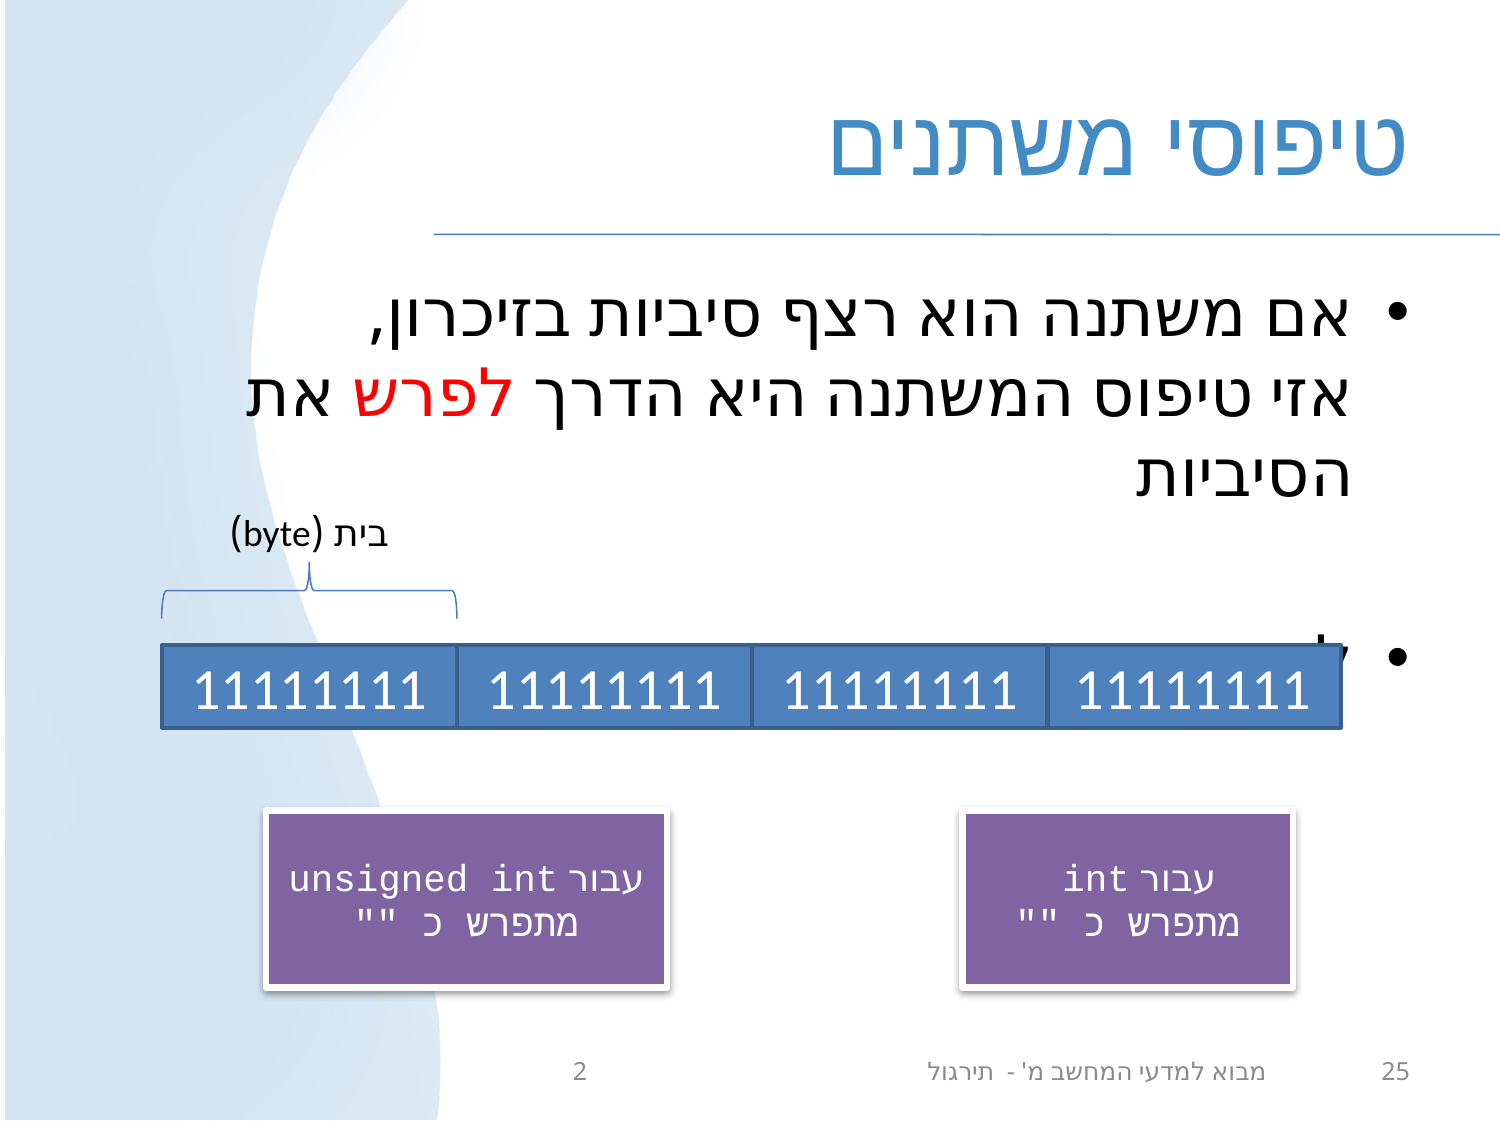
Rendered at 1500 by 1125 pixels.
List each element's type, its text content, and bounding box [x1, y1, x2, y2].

text_box 11111111 [1050, 643, 1343, 730]
text_box בית (byte) [215, 501, 404, 562]
title טיפוסי משתנים [74, 44, 1426, 233]
text_box 11111111 [459, 643, 754, 730]
slide_number 25 [1074, 1042, 1425, 1103]
list אם משתנה הוא רצף סיביות בזיכרון, אזי טיפוס המשתנה היא הדרך לפרש את הסיביות לדוגמא: [75, 262, 1425, 1005]
text_box 11111111 [160, 643, 459, 730]
picture [0, 0, 1500, 1125]
footer מבוא למדעי המחשב מ' - תירגול 2 [512, 1042, 988, 1103]
text_box 11111111 [754, 643, 1050, 730]
text_box [160, 562, 458, 619]
